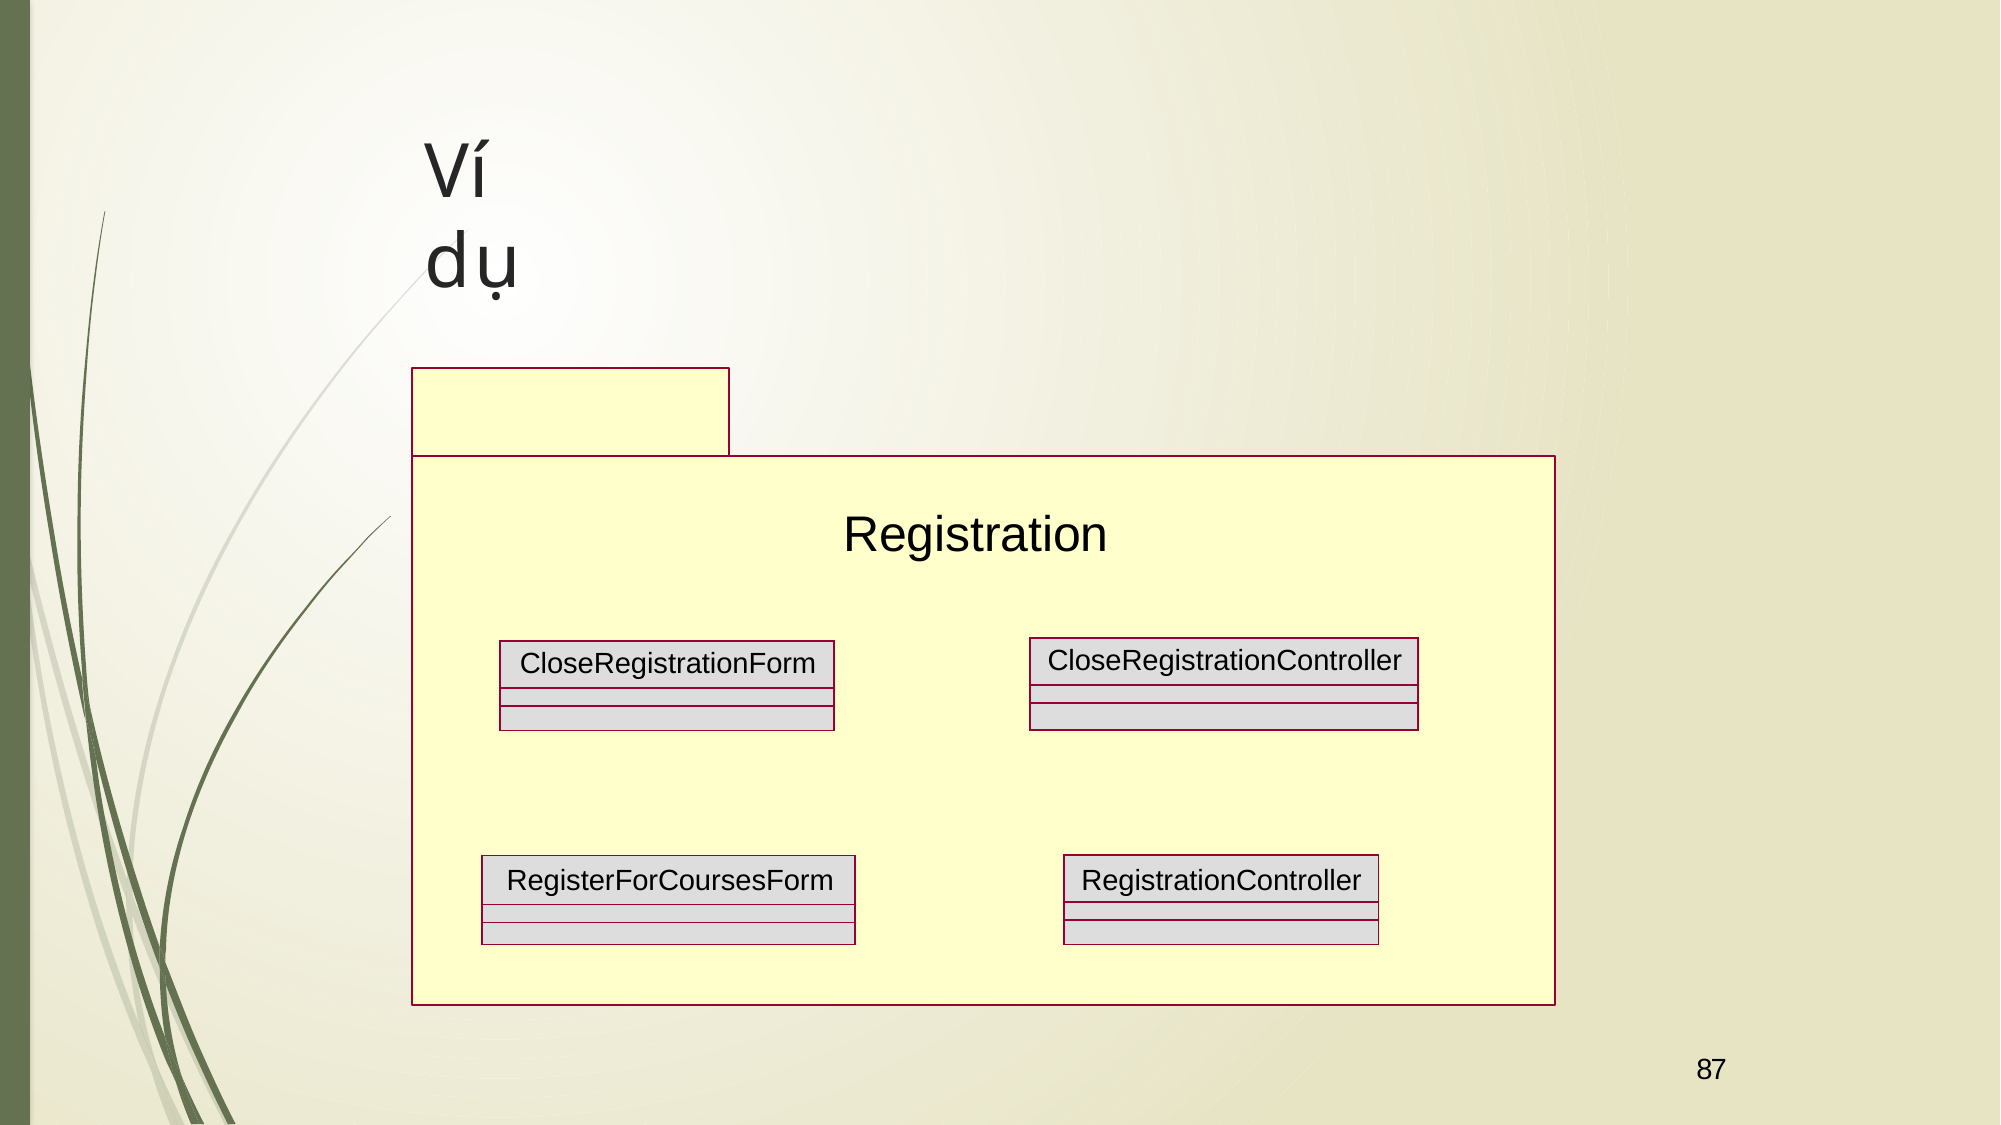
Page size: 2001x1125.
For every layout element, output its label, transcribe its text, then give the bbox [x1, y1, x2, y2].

title Ví dụ [422, 119, 601, 310]
slide_number 87 [1689, 1049, 1736, 1125]
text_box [410, 366, 1557, 1007]
